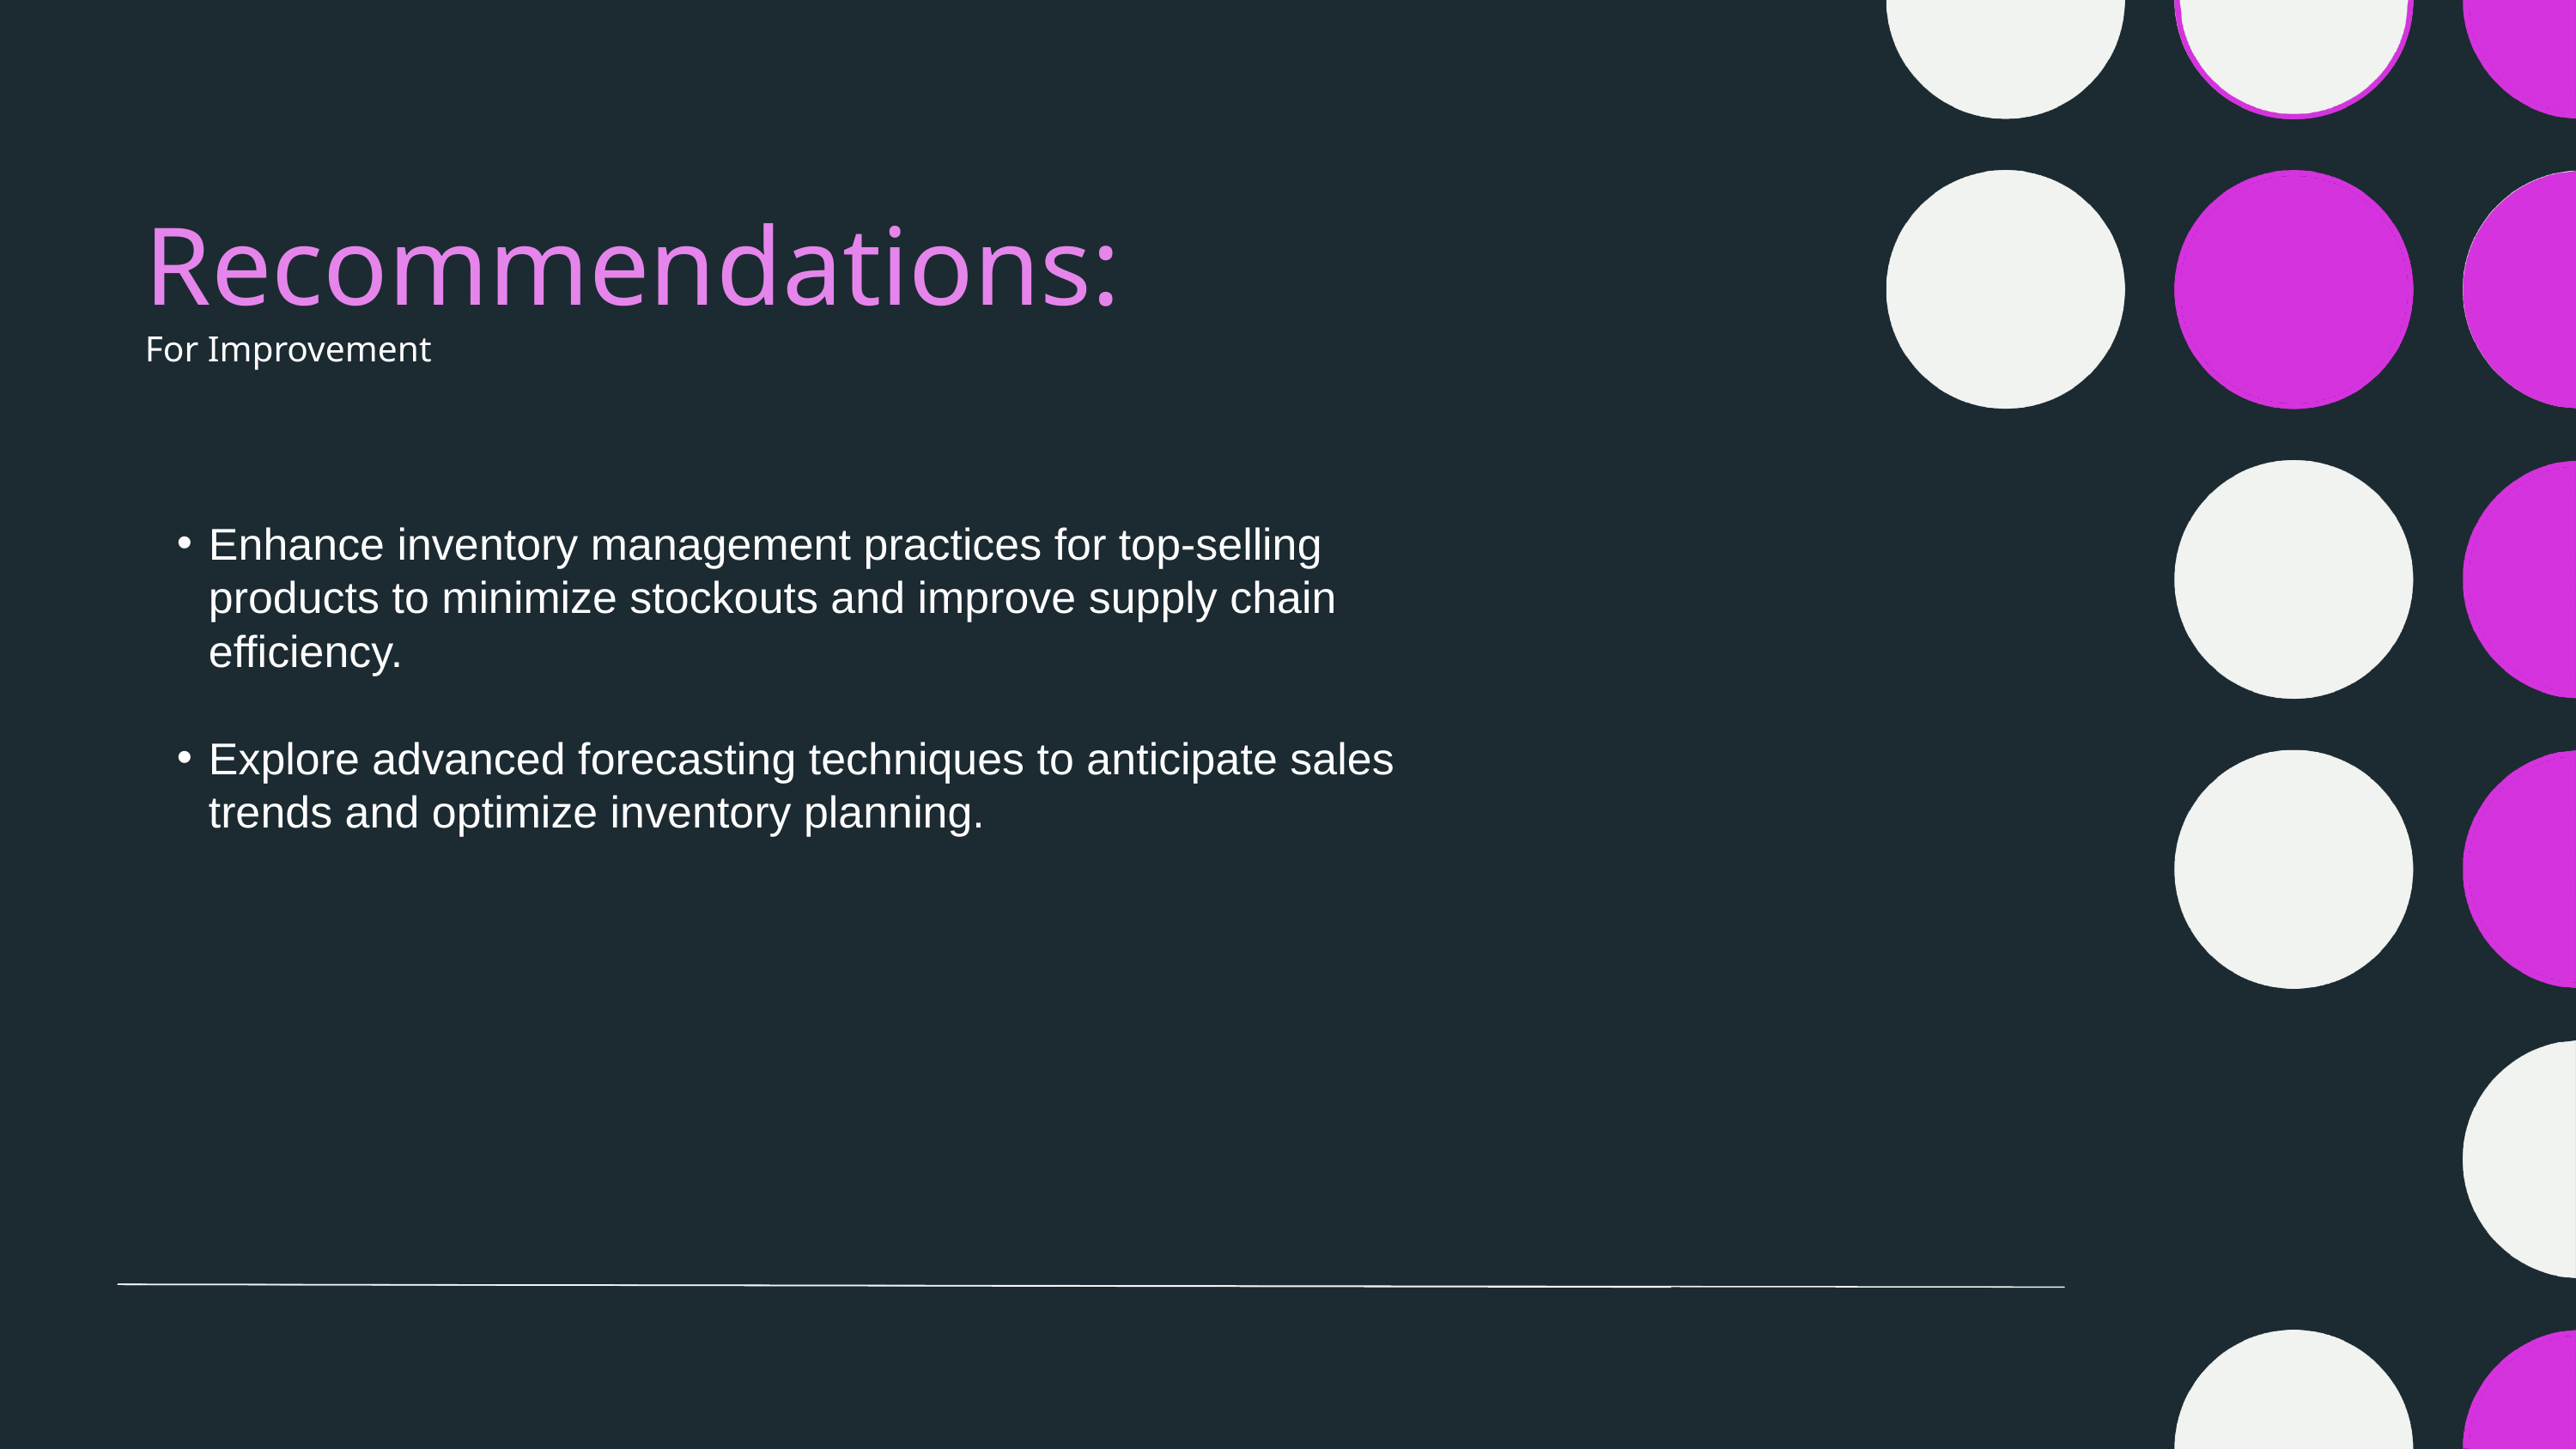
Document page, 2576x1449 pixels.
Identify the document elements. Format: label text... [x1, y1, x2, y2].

text_box Enhance inventory management practices for top-selling products to minimize stockouts and improve supply chain efficiency. Explore advanced forecasting techniques to anticipate sales trends and optimize inventory planning. [144, 515, 1481, 944]
text_box Recommendations: For Improvement [144, 197, 1722, 369]
text_box [1886, 0, 2174, 1449]
text_box [2174, 0, 2576, 1449]
